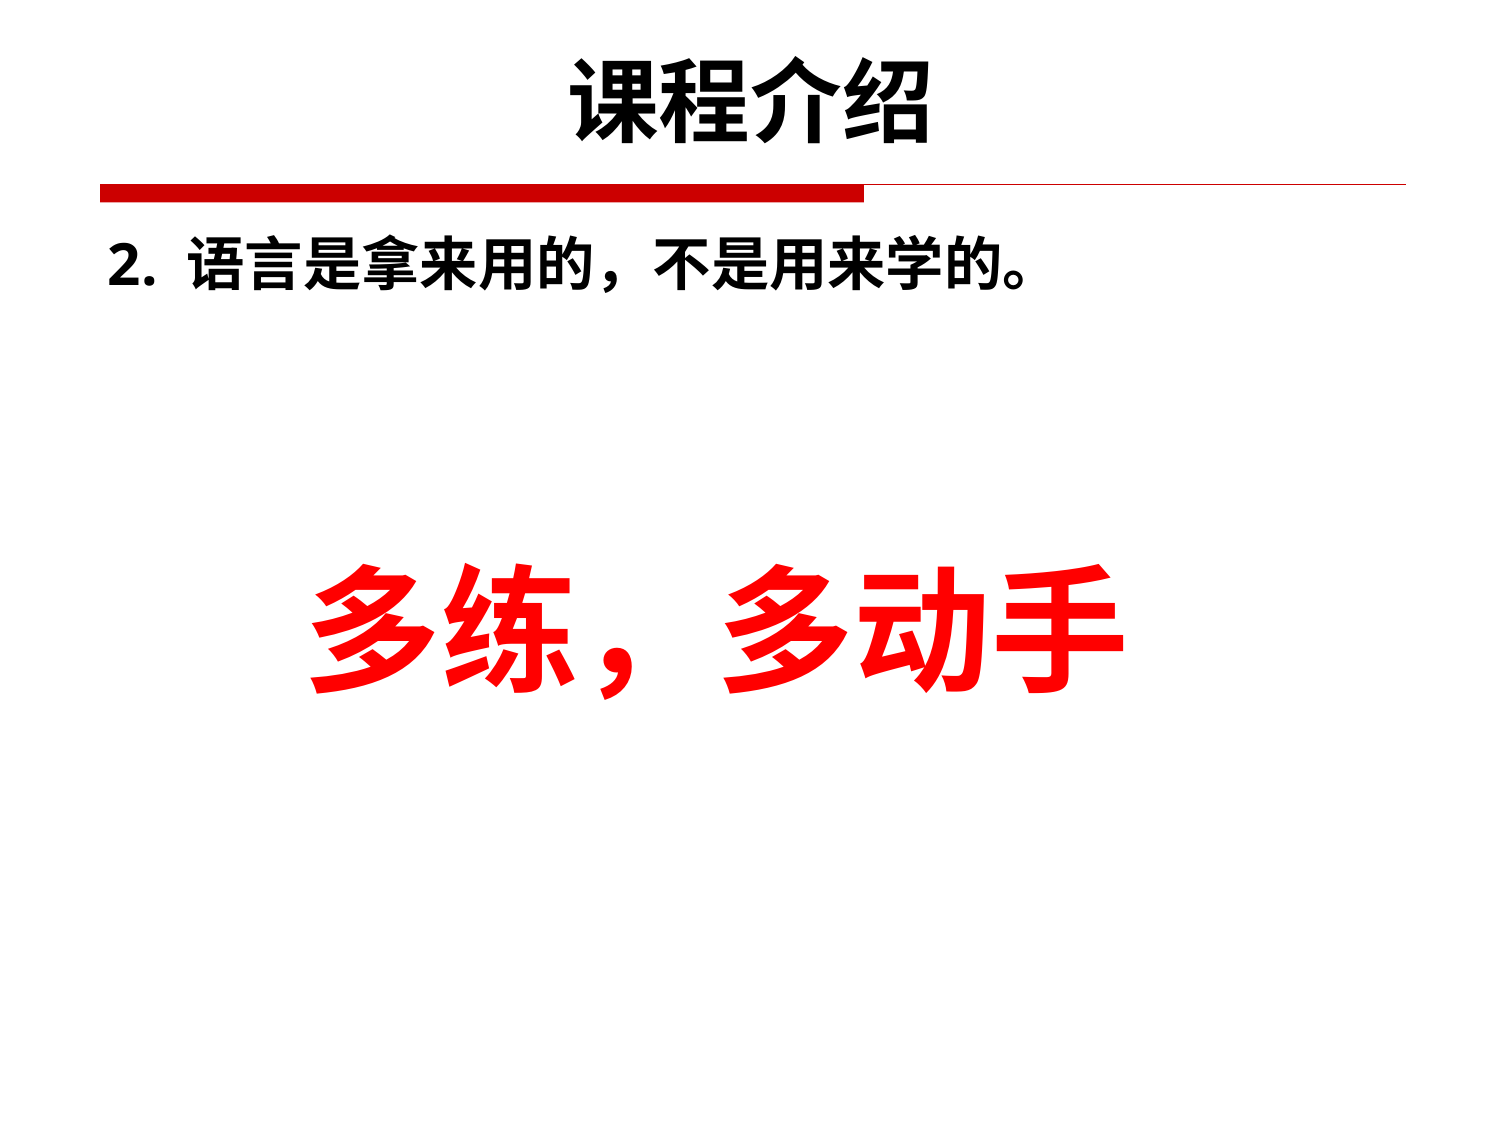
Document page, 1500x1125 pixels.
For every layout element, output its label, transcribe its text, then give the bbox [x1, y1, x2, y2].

text_box 多练，多动手 [289, 536, 1177, 717]
title 课程介绍 [94, 0, 1407, 161]
list 2. 语言是拿来用的，不是用来学的。 [92, 220, 1500, 1035]
